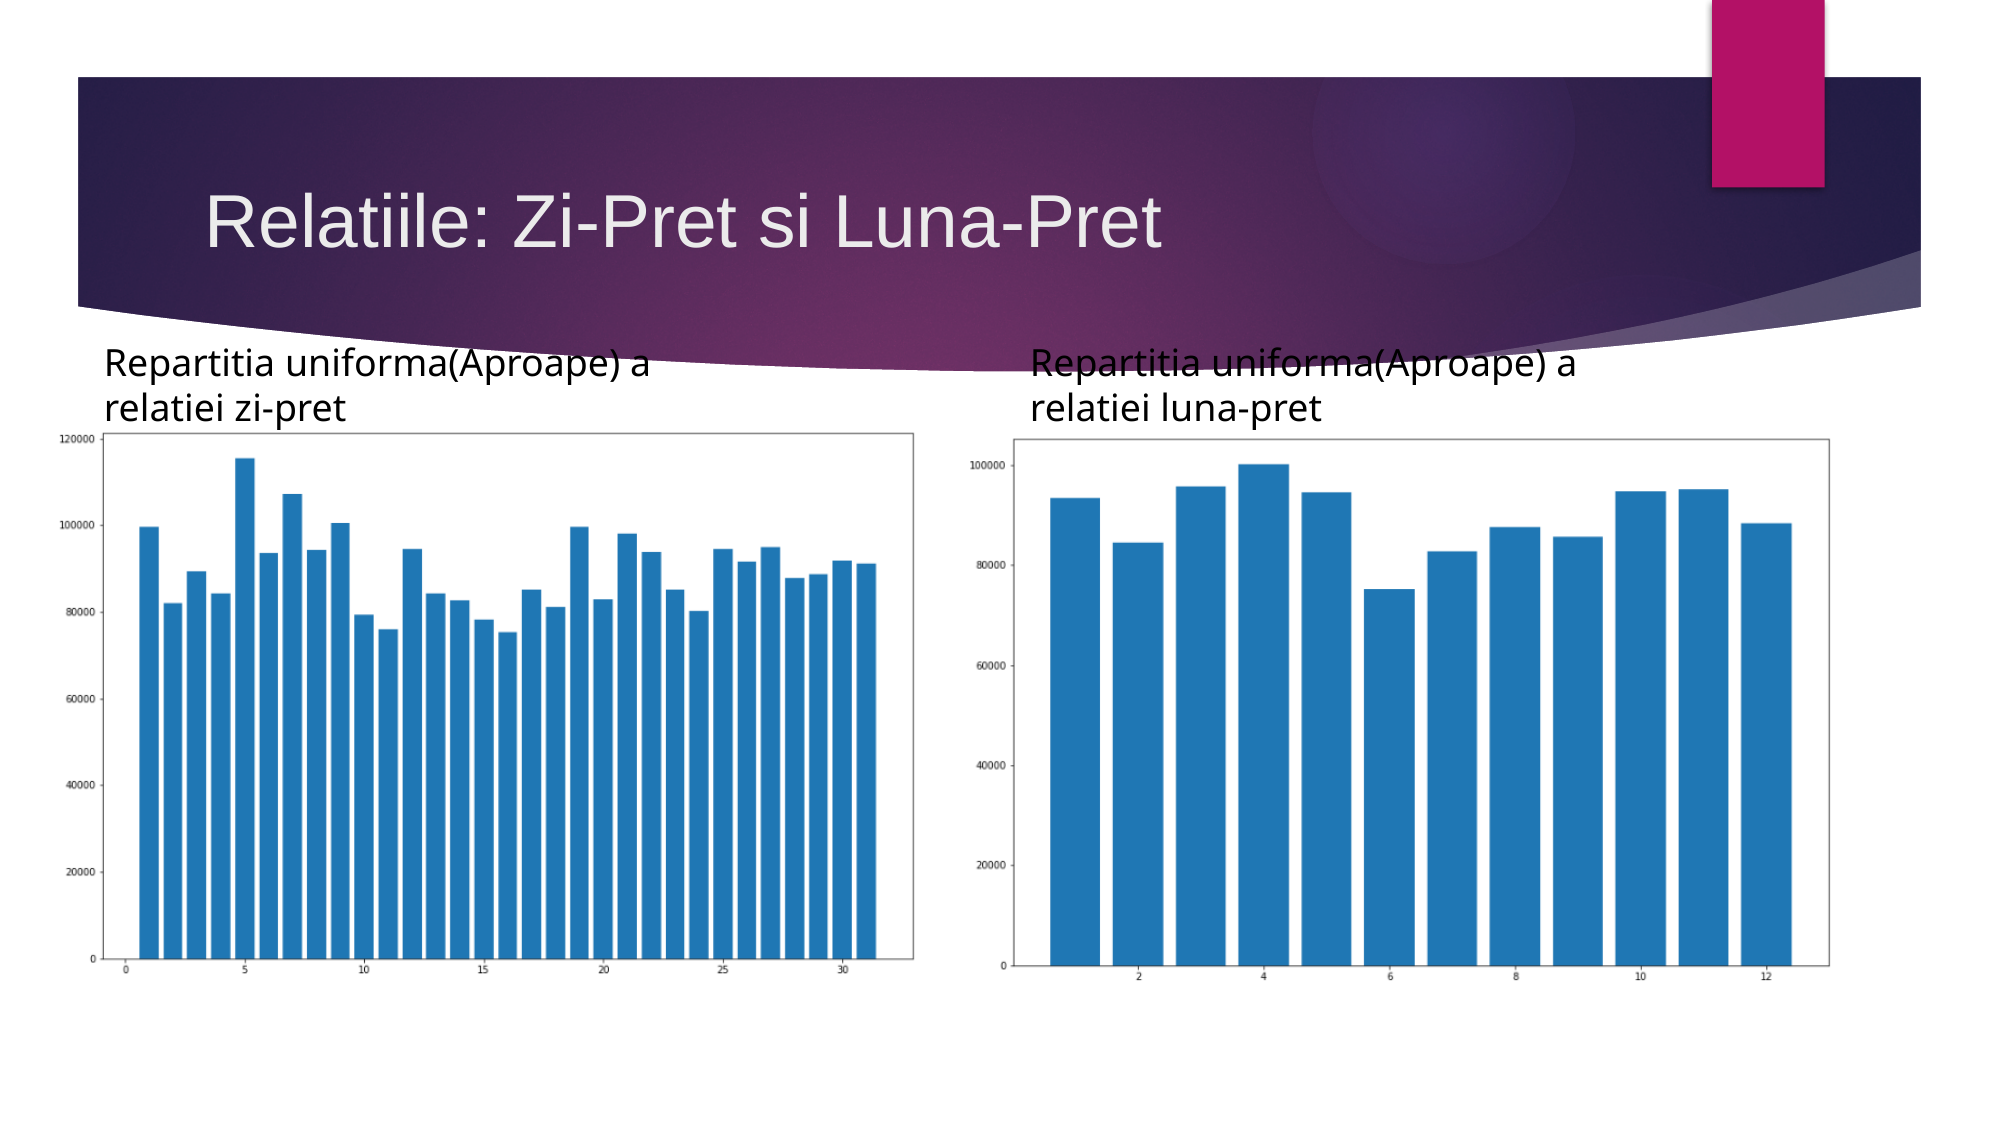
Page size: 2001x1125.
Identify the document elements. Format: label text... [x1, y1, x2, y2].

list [46, 422, 926, 984]
text_box Repartitia uniforma(Aproape) a relatiei luna-pret [1014, 331, 1622, 427]
text_box Repartitia uniforma(Aproape) a relatiei zi-pret [88, 331, 736, 420]
picture [966, 429, 1855, 992]
title Relatiile: Zi-Pret si Luna-Pret [189, 159, 1627, 276]
